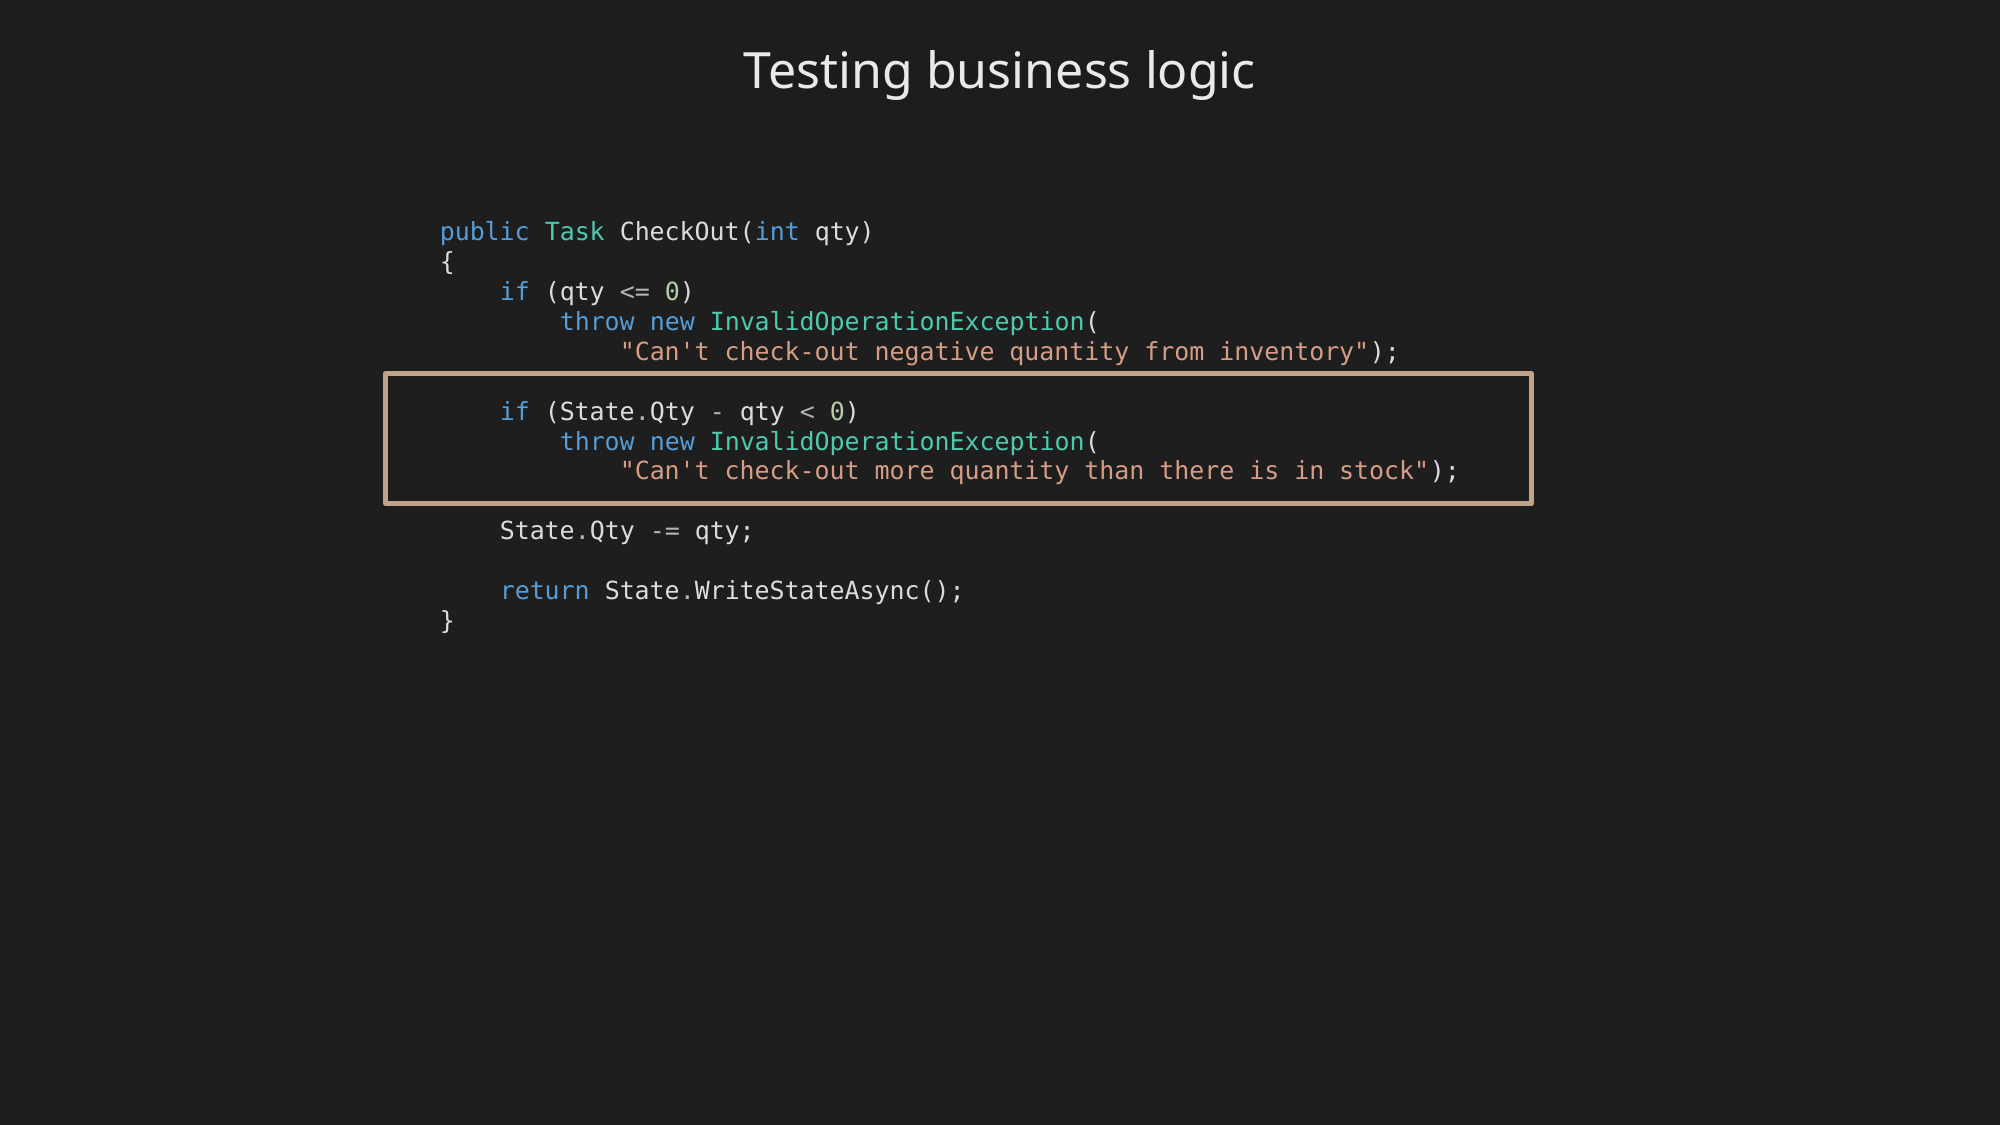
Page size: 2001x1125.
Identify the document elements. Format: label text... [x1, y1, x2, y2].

text_box Testing business logic [729, 30, 1271, 106]
text_box public Task CheckOut(int qty) { if (qty <= 0) throw new InvalidOperationException( "Can't check-out negative quantity from inventory"); if (State.Qty - qty < 0) throw new InvalidOperationException( "Can't check-out more quantity than there is in stock"); State.Qty -= qty; return State.WriteStateAsync(); } [425, 208, 1575, 642]
text_box [383, 371, 1534, 506]
